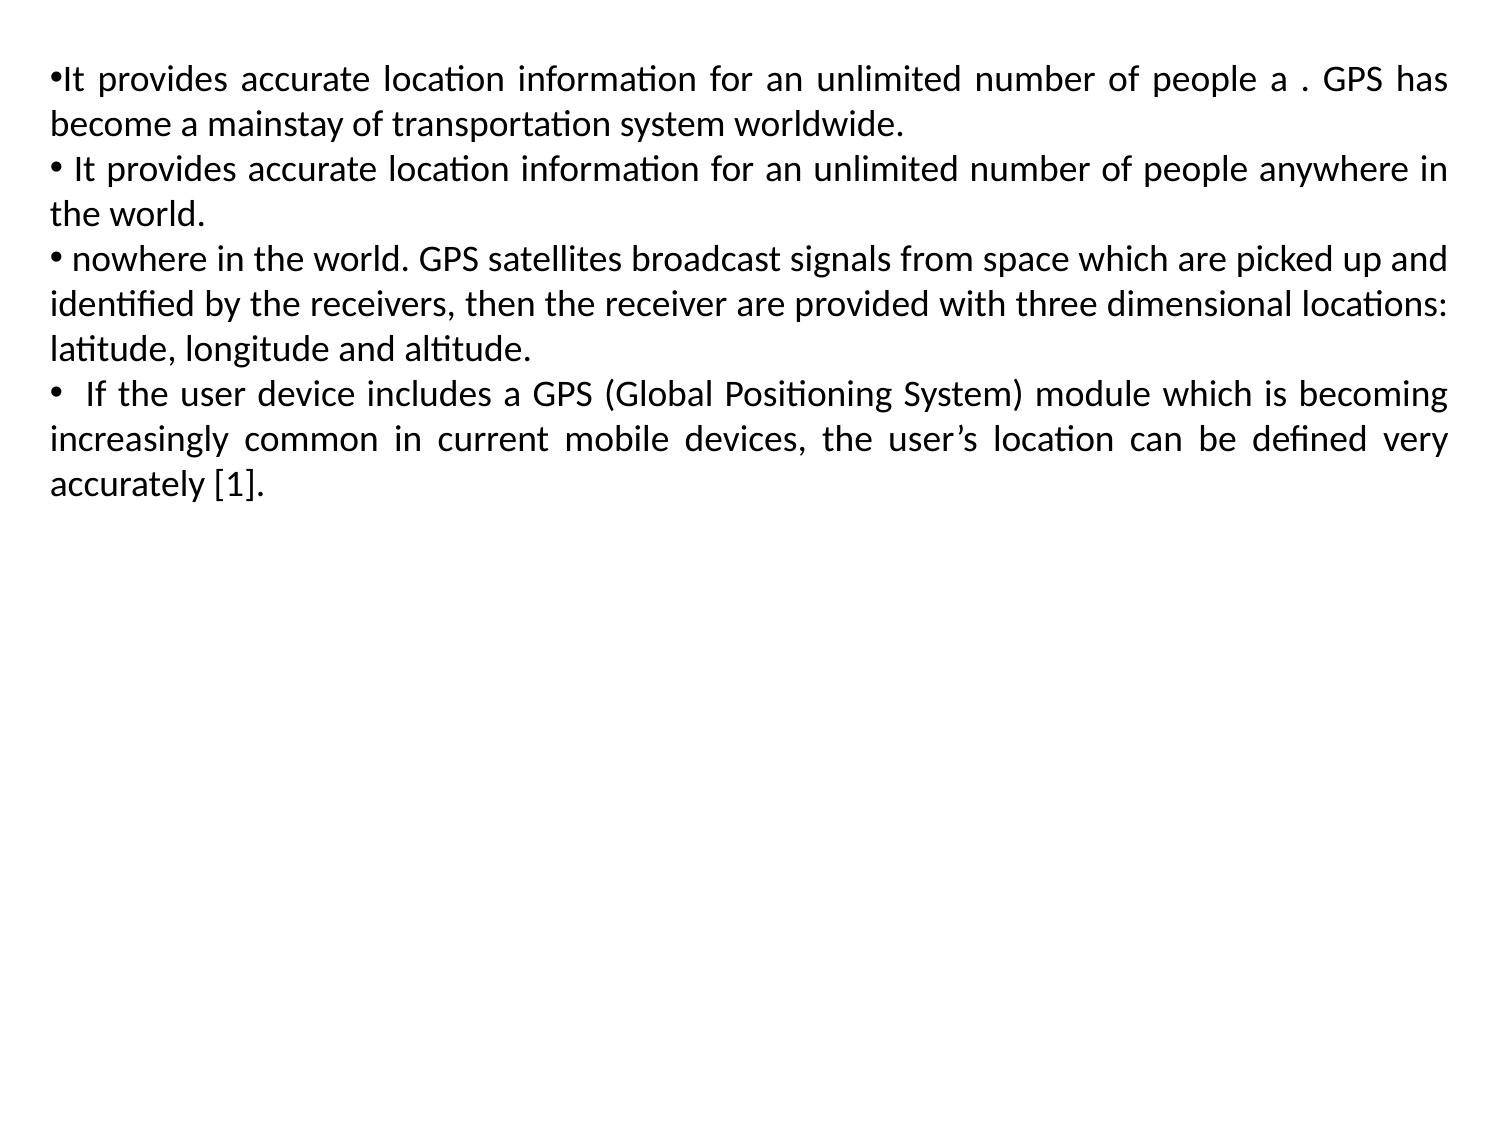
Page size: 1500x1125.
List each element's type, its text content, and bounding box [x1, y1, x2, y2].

text_box It provides accurate location information for an unlimited number of people a . GPS has become a mainstay of transportation system worldwide. It provides accurate location information for an unlimited number of people anywhere in the world. nowhere in the world. GPS satellites broadcast signals from space which are picked up and identified by the receivers, then the receiver are provided with three dimensional locations: latitude, longitude and altitude. If the user device includes a GPS (Global Positioning System) module which is becoming increasingly common in current mobile devices, the user’s location can be defined very accurately [1]. [35, 46, 1465, 512]
